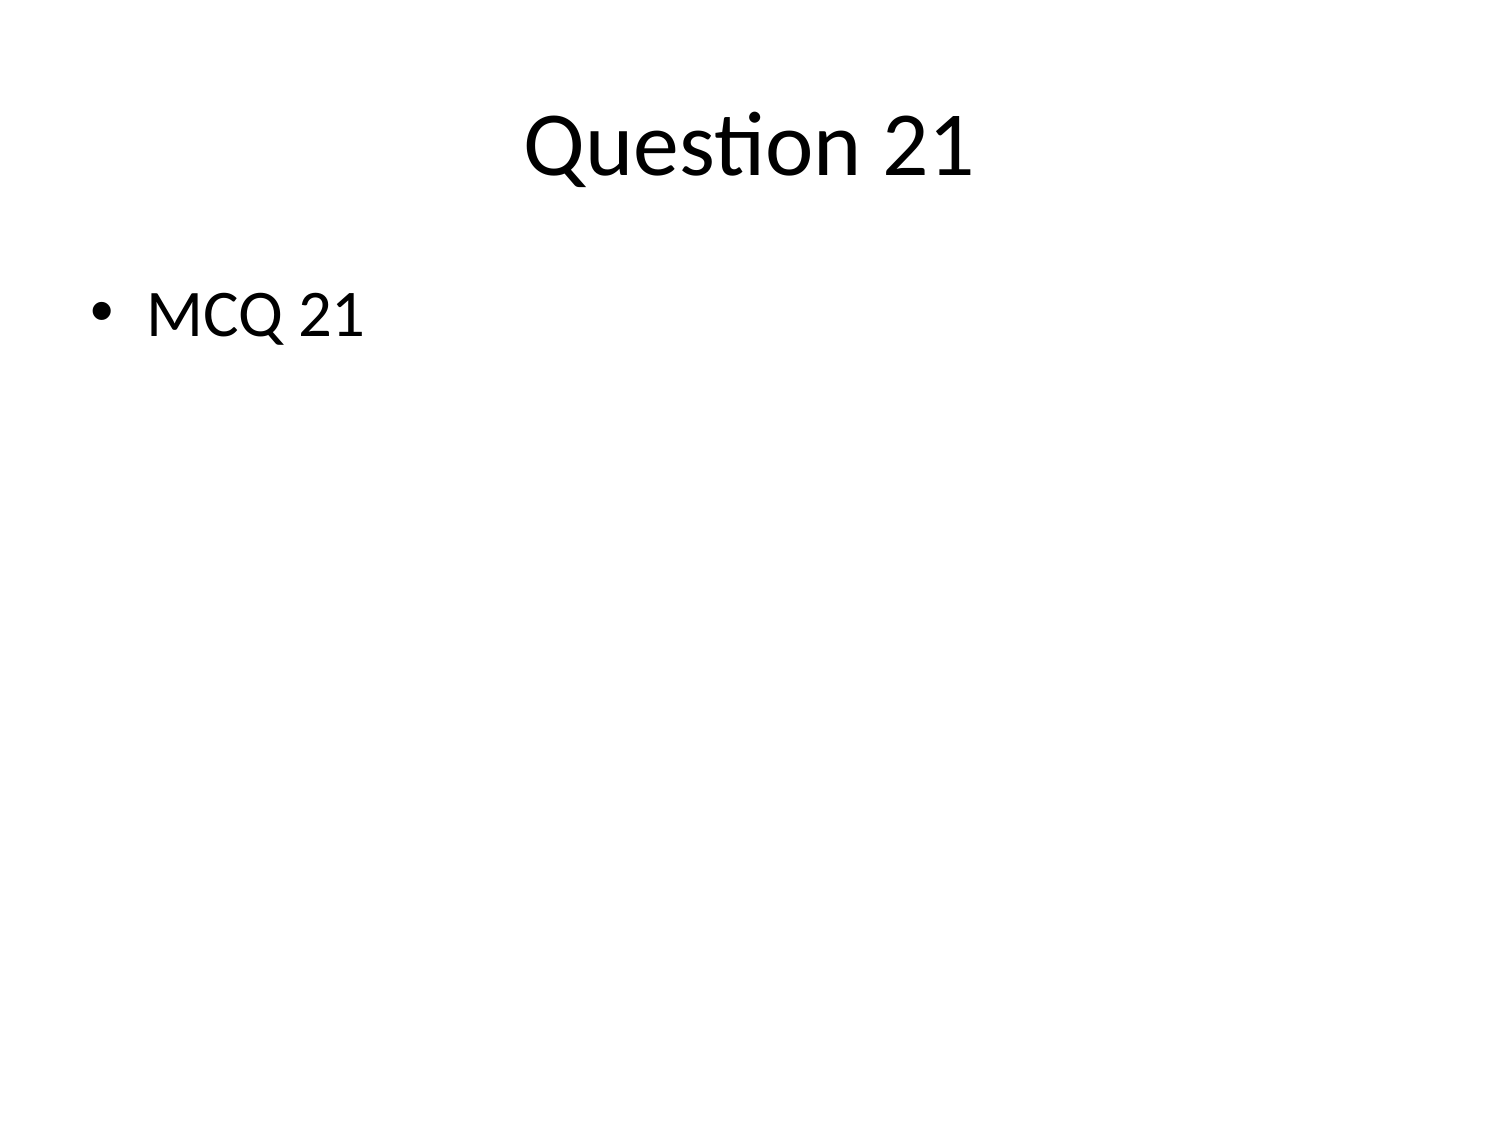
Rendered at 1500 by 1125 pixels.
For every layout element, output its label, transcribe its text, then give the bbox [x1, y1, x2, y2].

list MCQ 21 [75, 262, 1425, 1005]
title Question 21 [75, 45, 1425, 233]
